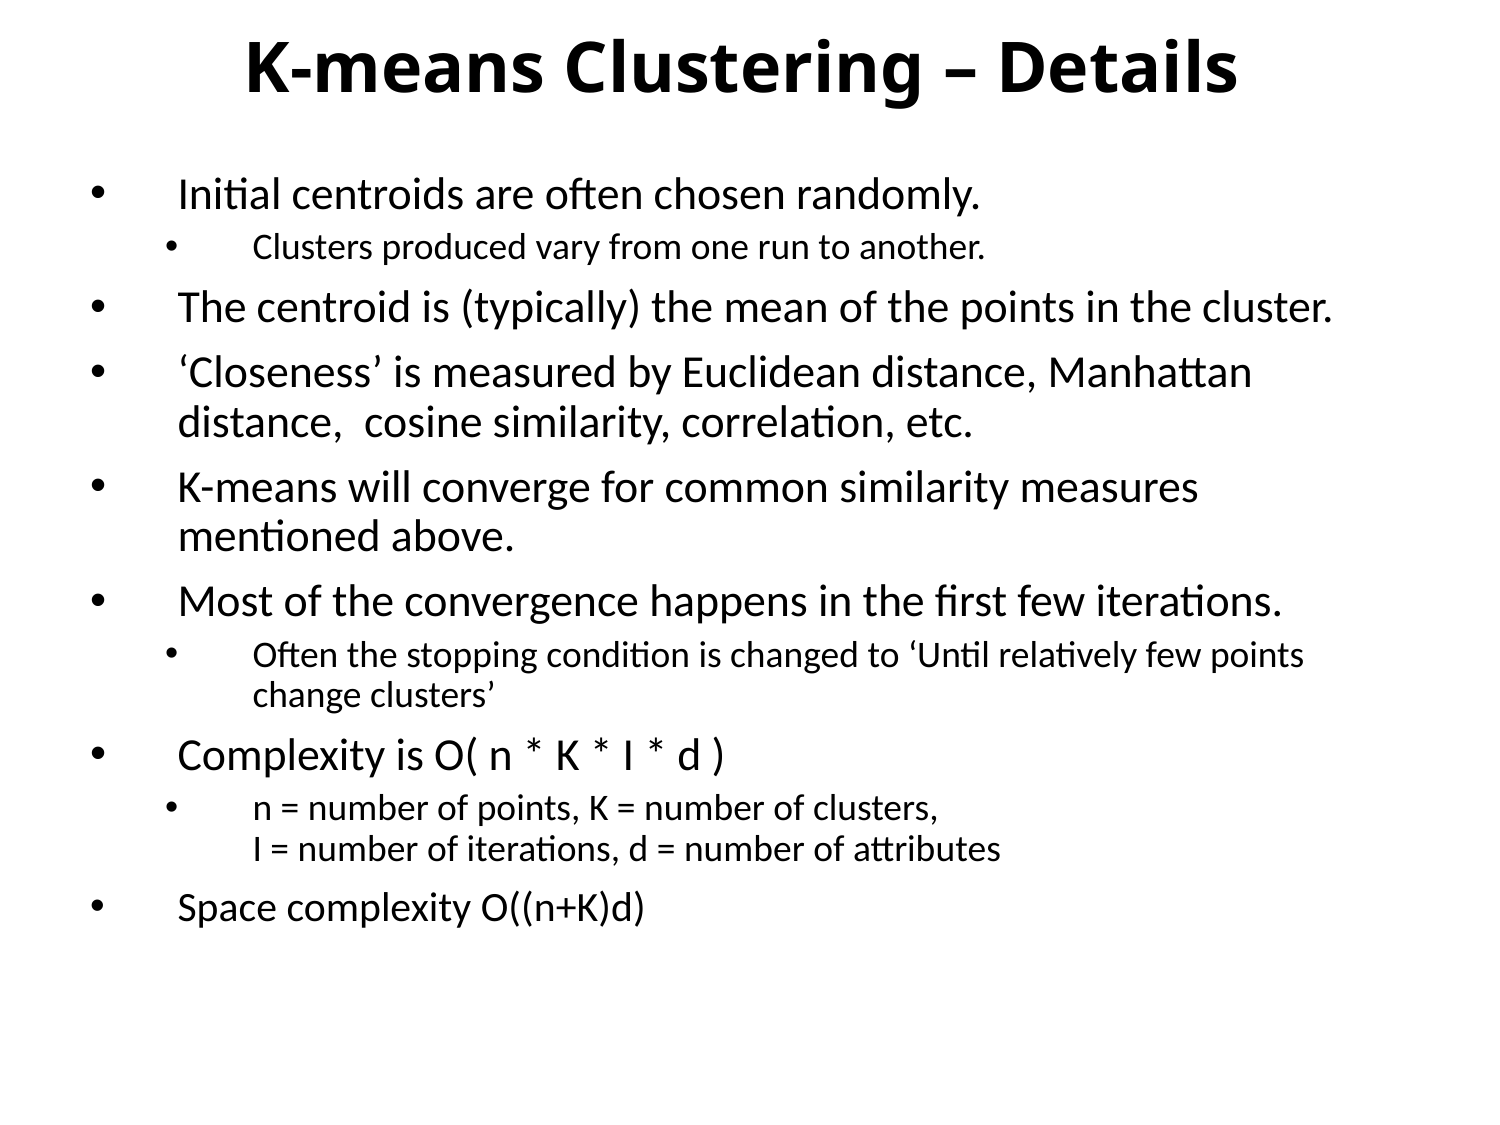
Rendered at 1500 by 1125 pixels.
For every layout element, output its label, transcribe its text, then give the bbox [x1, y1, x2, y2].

list Initial centroids are often chosen randomly. Clusters produced vary from one run to another. The centroid is (typically) the mean of the points in the cluster. ‘Closeness’ is measured by Euclidean distance, Manhattan distance, cosine similarity, correlation, etc. K-means will converge for common similarity measures mentioned above. Most of the convergence happens in the first few iterations. Often the stopping condition is changed to ‘Until relatively few points change clusters’ Complexity is O( n * K * I * d ) n = number of points, K = number of clusters, I = number of iterations, d = number of attributes Space complexity O((n+K)d) [75, 162, 1413, 1075]
title K-means Clustering – Details [62, 24, 1421, 116]
